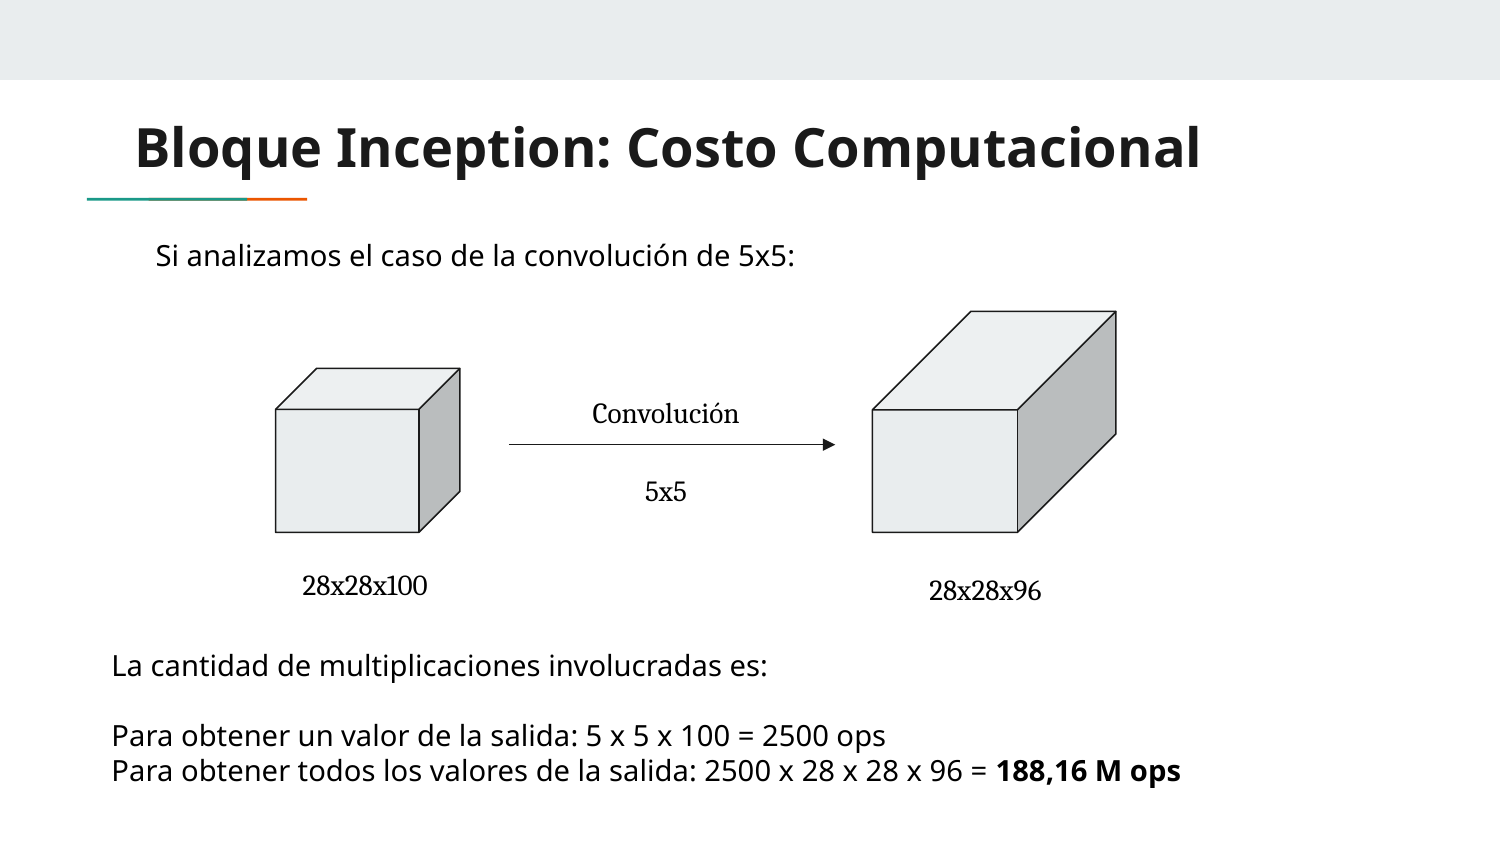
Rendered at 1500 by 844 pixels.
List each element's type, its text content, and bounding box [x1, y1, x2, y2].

text_box [872, 311, 1116, 533]
text_box 28x28x96 [882, 556, 1089, 622]
text_box [275, 368, 460, 533]
text_box 5x5 [563, 457, 770, 523]
text_box Convolución [563, 379, 770, 443]
text_box La cantidad de multiplicaciones involucradas es: Para obtener un valor de la salida: 5 x 5 x 100 = 2500 ops Para obtener todos los valores de la salida: 2500 x 28 x 28 x 96 = 188,16 M ops [96, 632, 1416, 803]
title Bloque Inception: Costo Computacional [119, 98, 1381, 187]
table_cell 320 [275, 368, 459, 409]
text_box 28x28x100 [262, 551, 469, 617]
text_box Si analizamos el caso de la convolución de 5x5: [140, 221, 1451, 287]
table_cell 32 [873, 312, 1115, 409]
